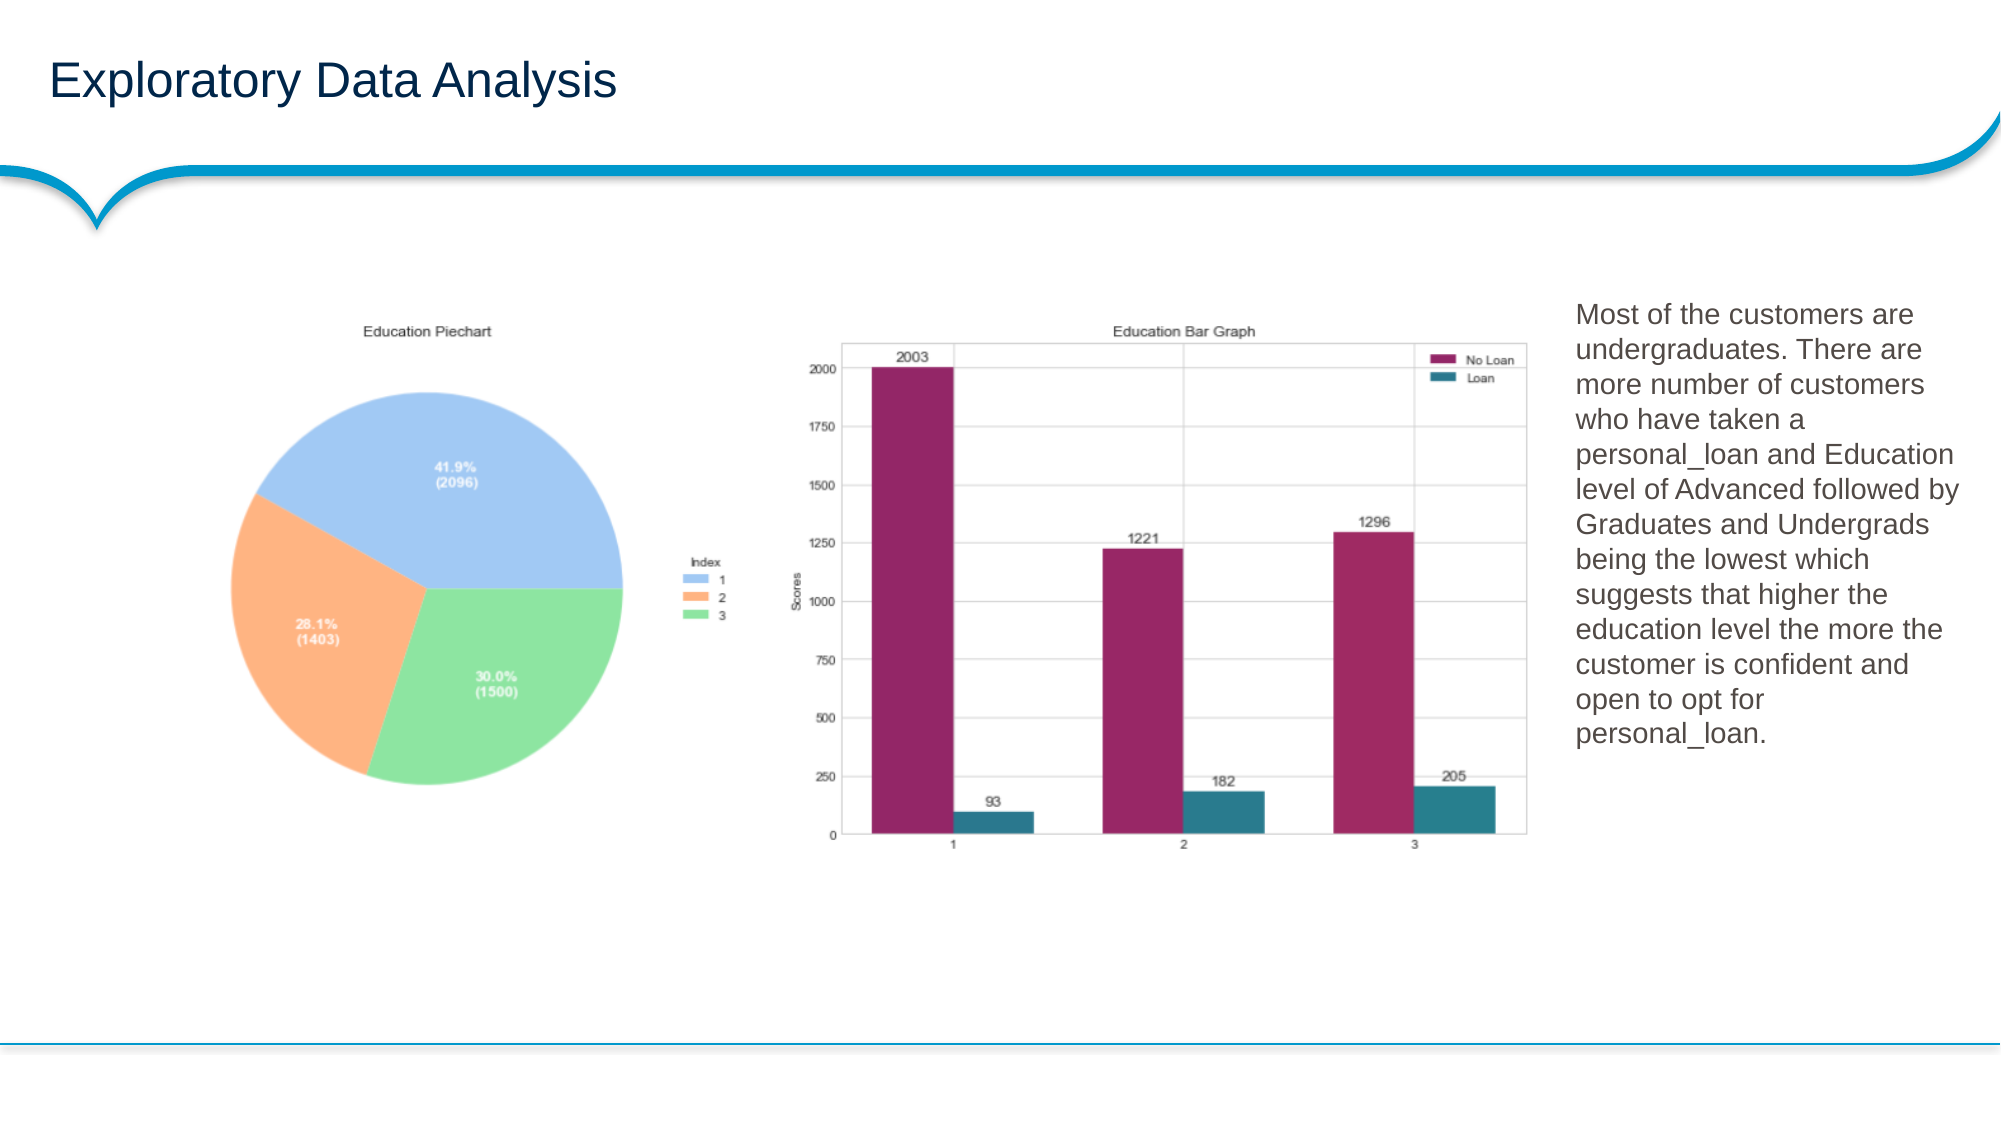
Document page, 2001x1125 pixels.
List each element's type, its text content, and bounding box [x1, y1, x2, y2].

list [177, 320, 1545, 854]
title Exploratory Data Analysis [0, 0, 2000, 165]
text_box Most of the customers are undergraduates. There are more number of customers who have taken a personal_loan and Education level of Advanced followed by Graduates and Undergrads being the lowest which suggests that higher the education level the more the customer is confident and open to opt for personal_loan. [1560, 287, 1978, 758]
